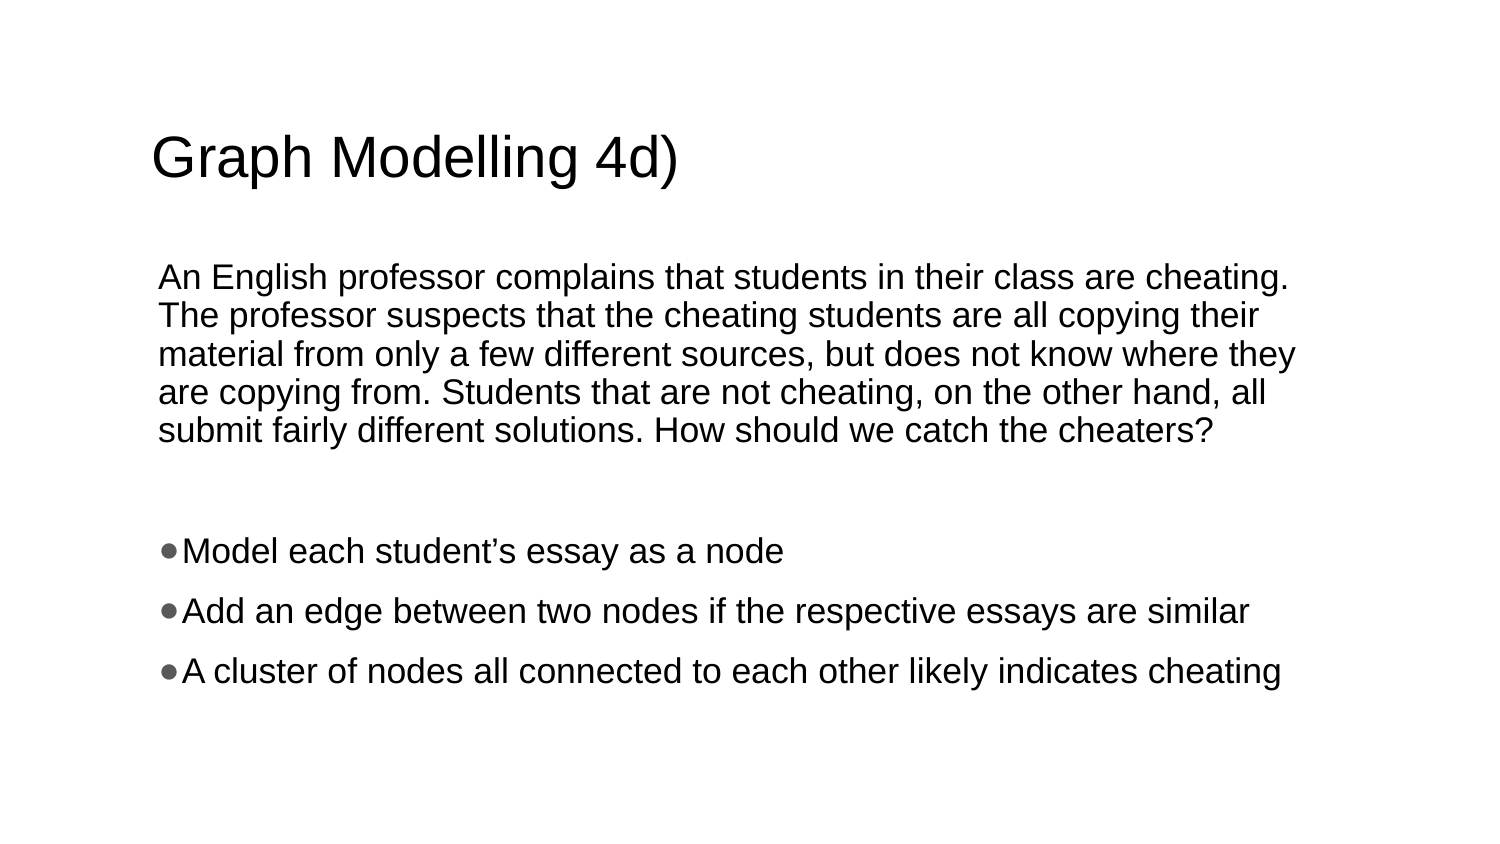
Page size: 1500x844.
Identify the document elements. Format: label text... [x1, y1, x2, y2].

title Graph Modelling 4d) [140, 75, 1356, 242]
list An English professor complains that students in their class are cheating. The professor suspects that the cheating students are all copying their material from only a few different sources, but does not know where they are copying from. Students that are not cheating, on the other hand, all submit fairly different solutions. How should we catch the cheaters? Model each student’s essay as a node Add an edge between two nodes if the respective essays are similar A cluster of nodes all connected to each other likely indicates cheating [140, 253, 1356, 750]
